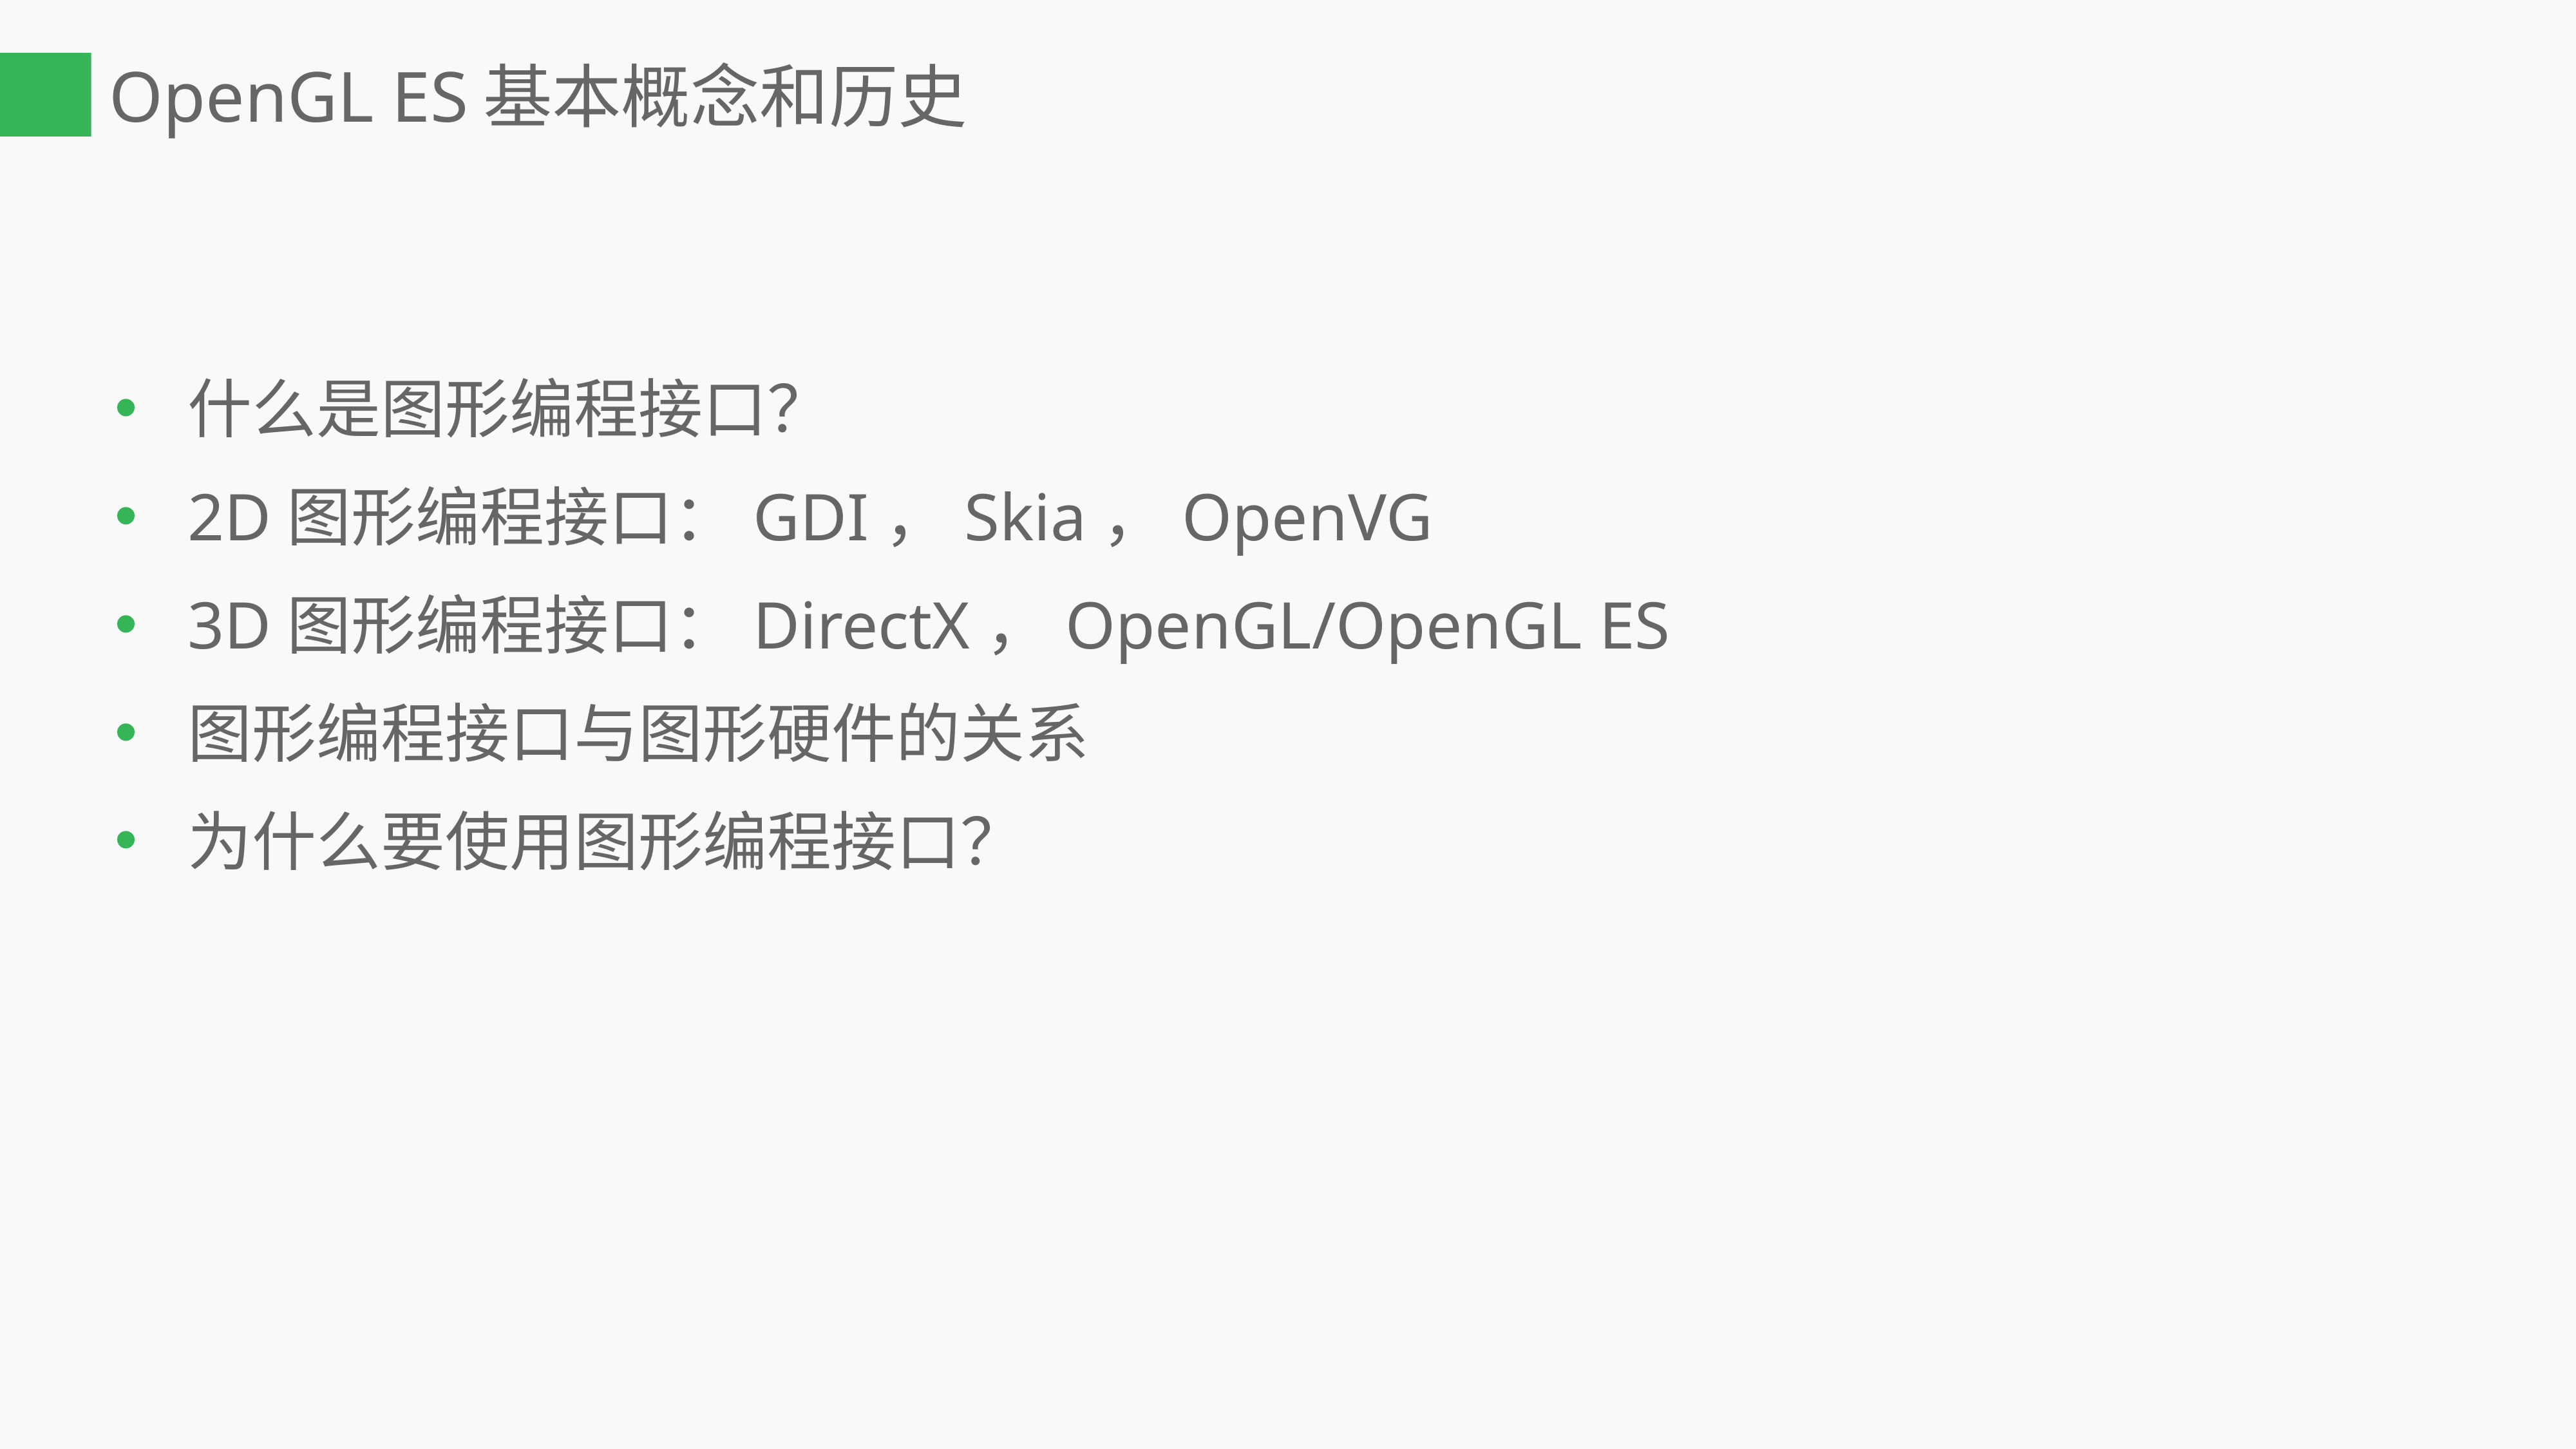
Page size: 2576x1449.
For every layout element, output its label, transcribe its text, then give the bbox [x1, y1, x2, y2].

subtitle 什么是图形编程接口？ 2D图形编程接口：GDI，Skia，OpenVG 3D图形编程接口：DirectX，OpenGL/OpenGL ES 图形编程接口与图形硬件的关系 为什么要使用图形编程接口？ [115, 337, 2461, 1424]
title OpenGL ES基本概念和历史 [108, 52, 2540, 137]
picture [0, 53, 91, 137]
